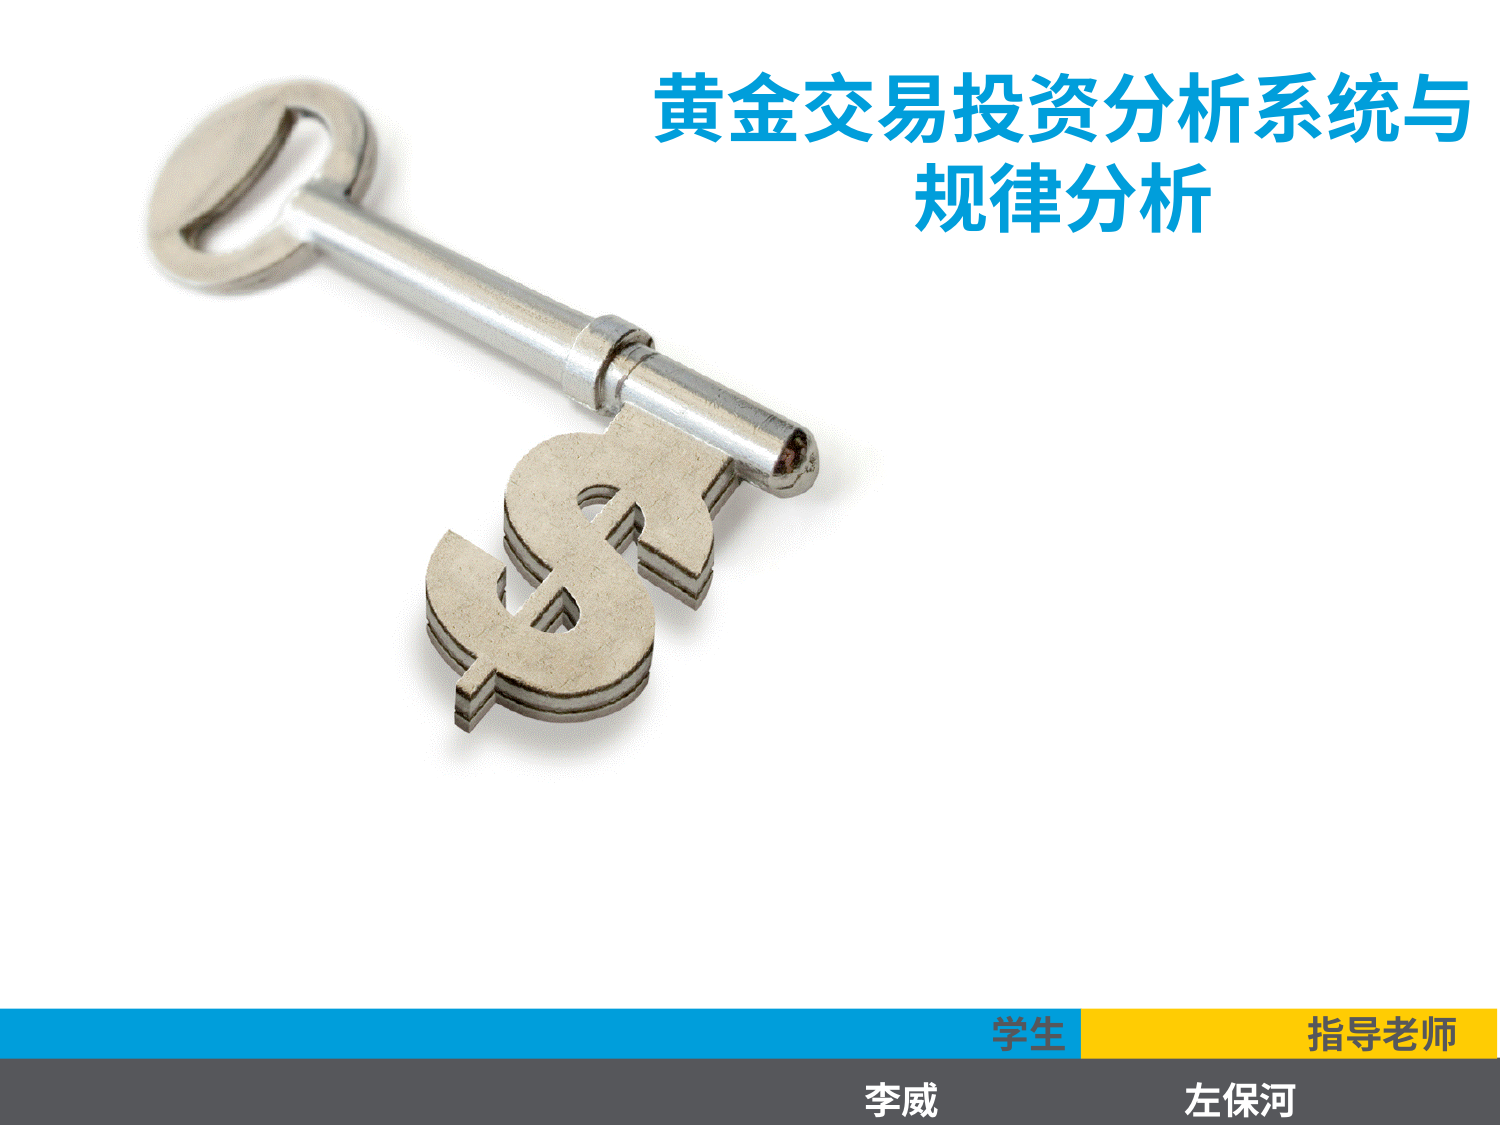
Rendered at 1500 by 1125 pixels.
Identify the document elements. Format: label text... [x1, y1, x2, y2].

text_box 学生 [0, 1007, 1079, 1061]
picture [41, 18, 953, 864]
text_box 黄金交易投资分析系统与规律分析 [957, 52, 1500, 246]
text_box 李威 左保河 [0, 1056, 1500, 1125]
text_box 指导老师 [1079, 1007, 1499, 1061]
